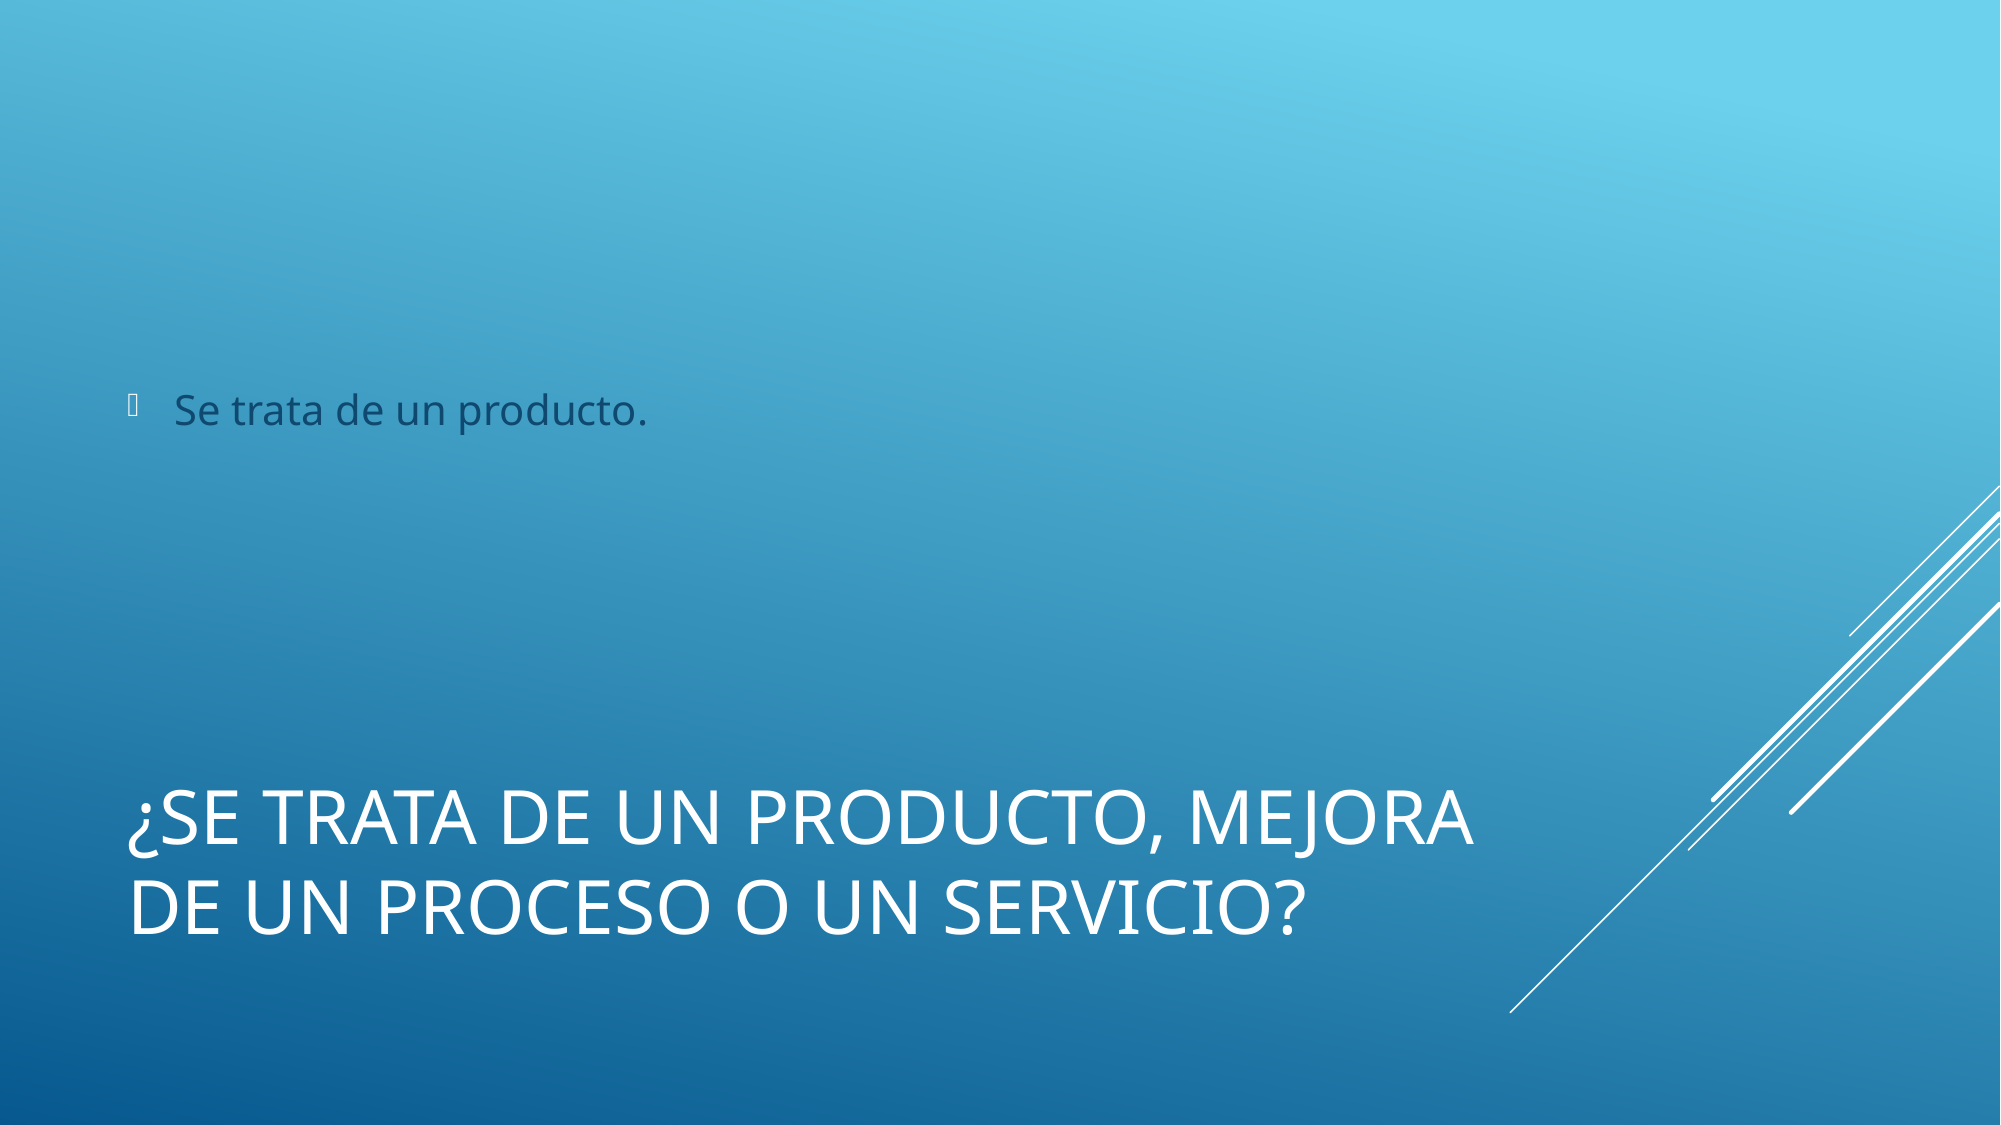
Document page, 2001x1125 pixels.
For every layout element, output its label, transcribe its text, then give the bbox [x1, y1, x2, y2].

title ¿SE TRATA DE UN PRODUCTO, MEJORA DE UN PROCESO O UN SERVICIO? [112, 736, 1513, 984]
list Se trata de un producto. [112, 112, 1513, 706]
